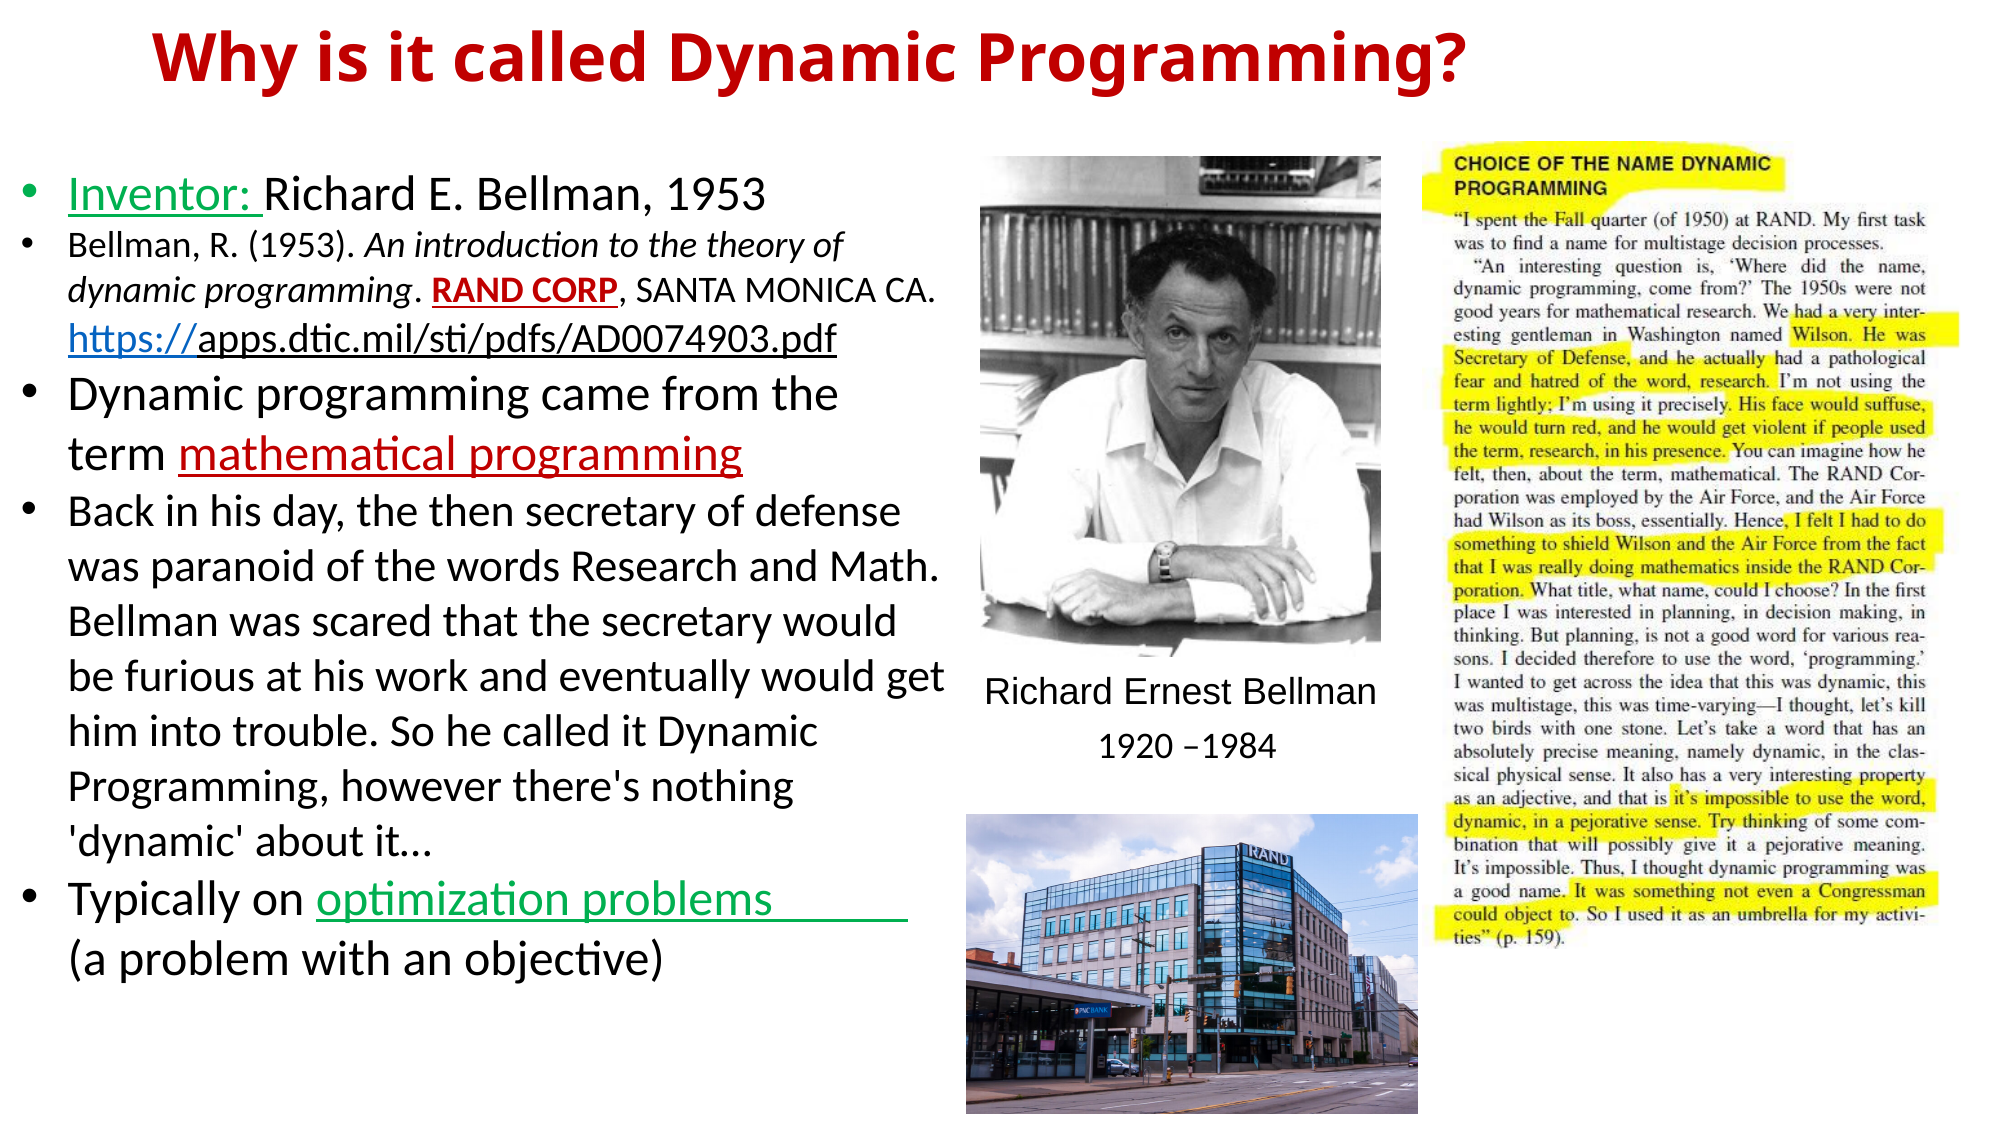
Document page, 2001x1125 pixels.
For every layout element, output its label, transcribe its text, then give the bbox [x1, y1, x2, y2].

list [1422, 141, 1963, 949]
text_box 1920 –1984 [1082, 713, 1292, 774]
text_box Inventor: Richard E. Bellman, 1953 Bellman, R. (1953). An introduction to the theory of dynamic programming. RAND CORP, SANTA MONICA CA. https://apps.dtic.mil/sti/pdfs/AD0074903.pdf Dynamic programming came from the term mathematical programming Back in his day, the then secretary of defense was paranoid of the words Research and Math. Bellman was scared that the secretary would be furious at his work and eventually would get him into trouble. So he called it Dynamic Programming, however there's nothing 'dynamic' about it… Typically on optimization problems (a problem with an objective) [6, 152, 962, 1053]
picture [966, 814, 1418, 1114]
text_box Richard Ernest Bellman [969, 659, 1393, 720]
picture [980, 156, 1381, 657]
title Why is it called Dynamic Programming? [137, 14, 1863, 105]
